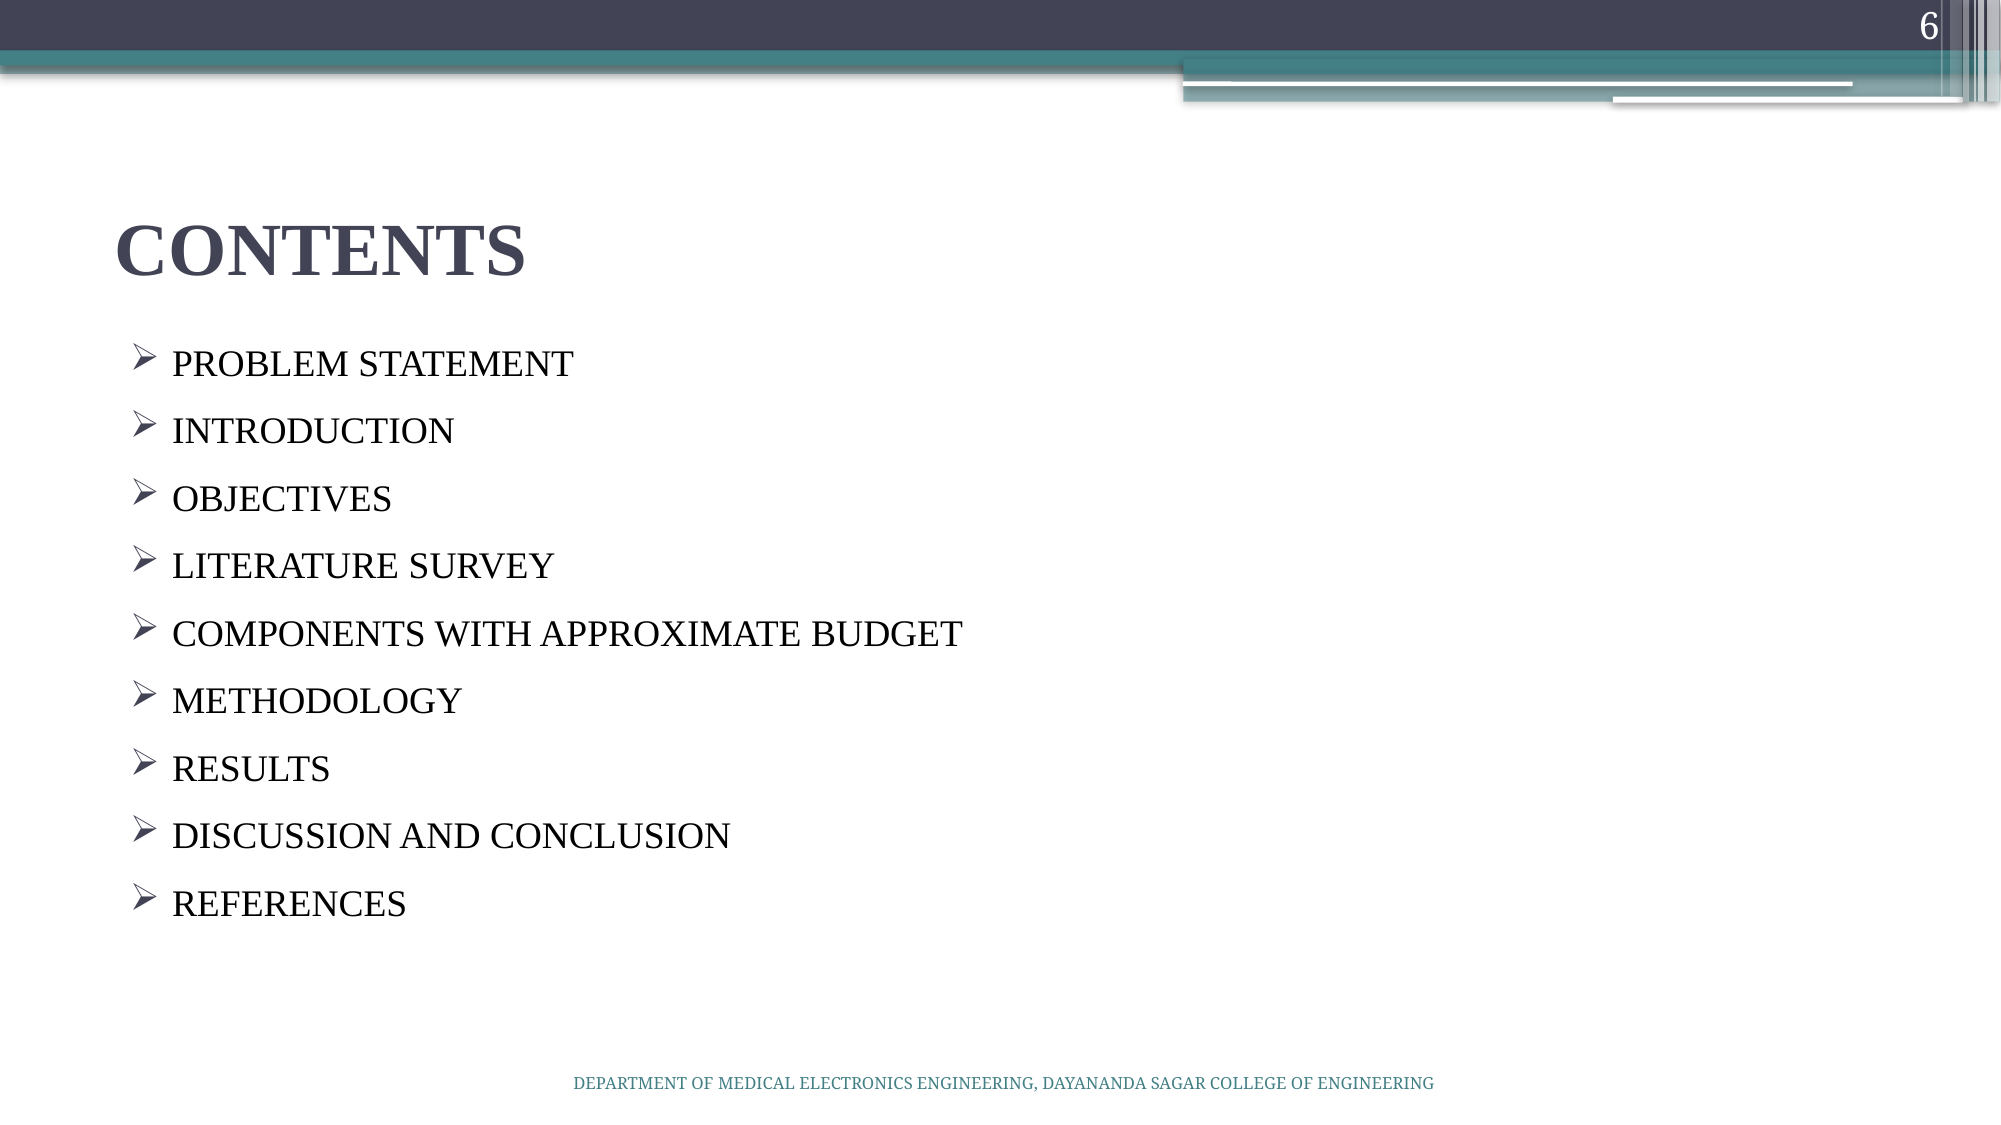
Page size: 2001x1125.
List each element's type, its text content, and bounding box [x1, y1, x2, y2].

title CONTENTS [99, 158, 1900, 334]
slide_number 6 [1788, 0, 1955, 61]
list PROBLEM STATEMENT INTRODUCTION OBJECTIVES LITERATURE SURVEY COMPONENTS WITH APPROXIMATE BUDGET METHODOLOGY RESULTS DISCUSSION AND CONCLUSION REFERENCES [97, 308, 1898, 1019]
footer DEPARTMENT OF MEDICAL ELECTRONICS ENGINEERING, DAYANANDA SAGAR COLLEGE OF ENGINEERING [289, 1065, 1451, 1125]
